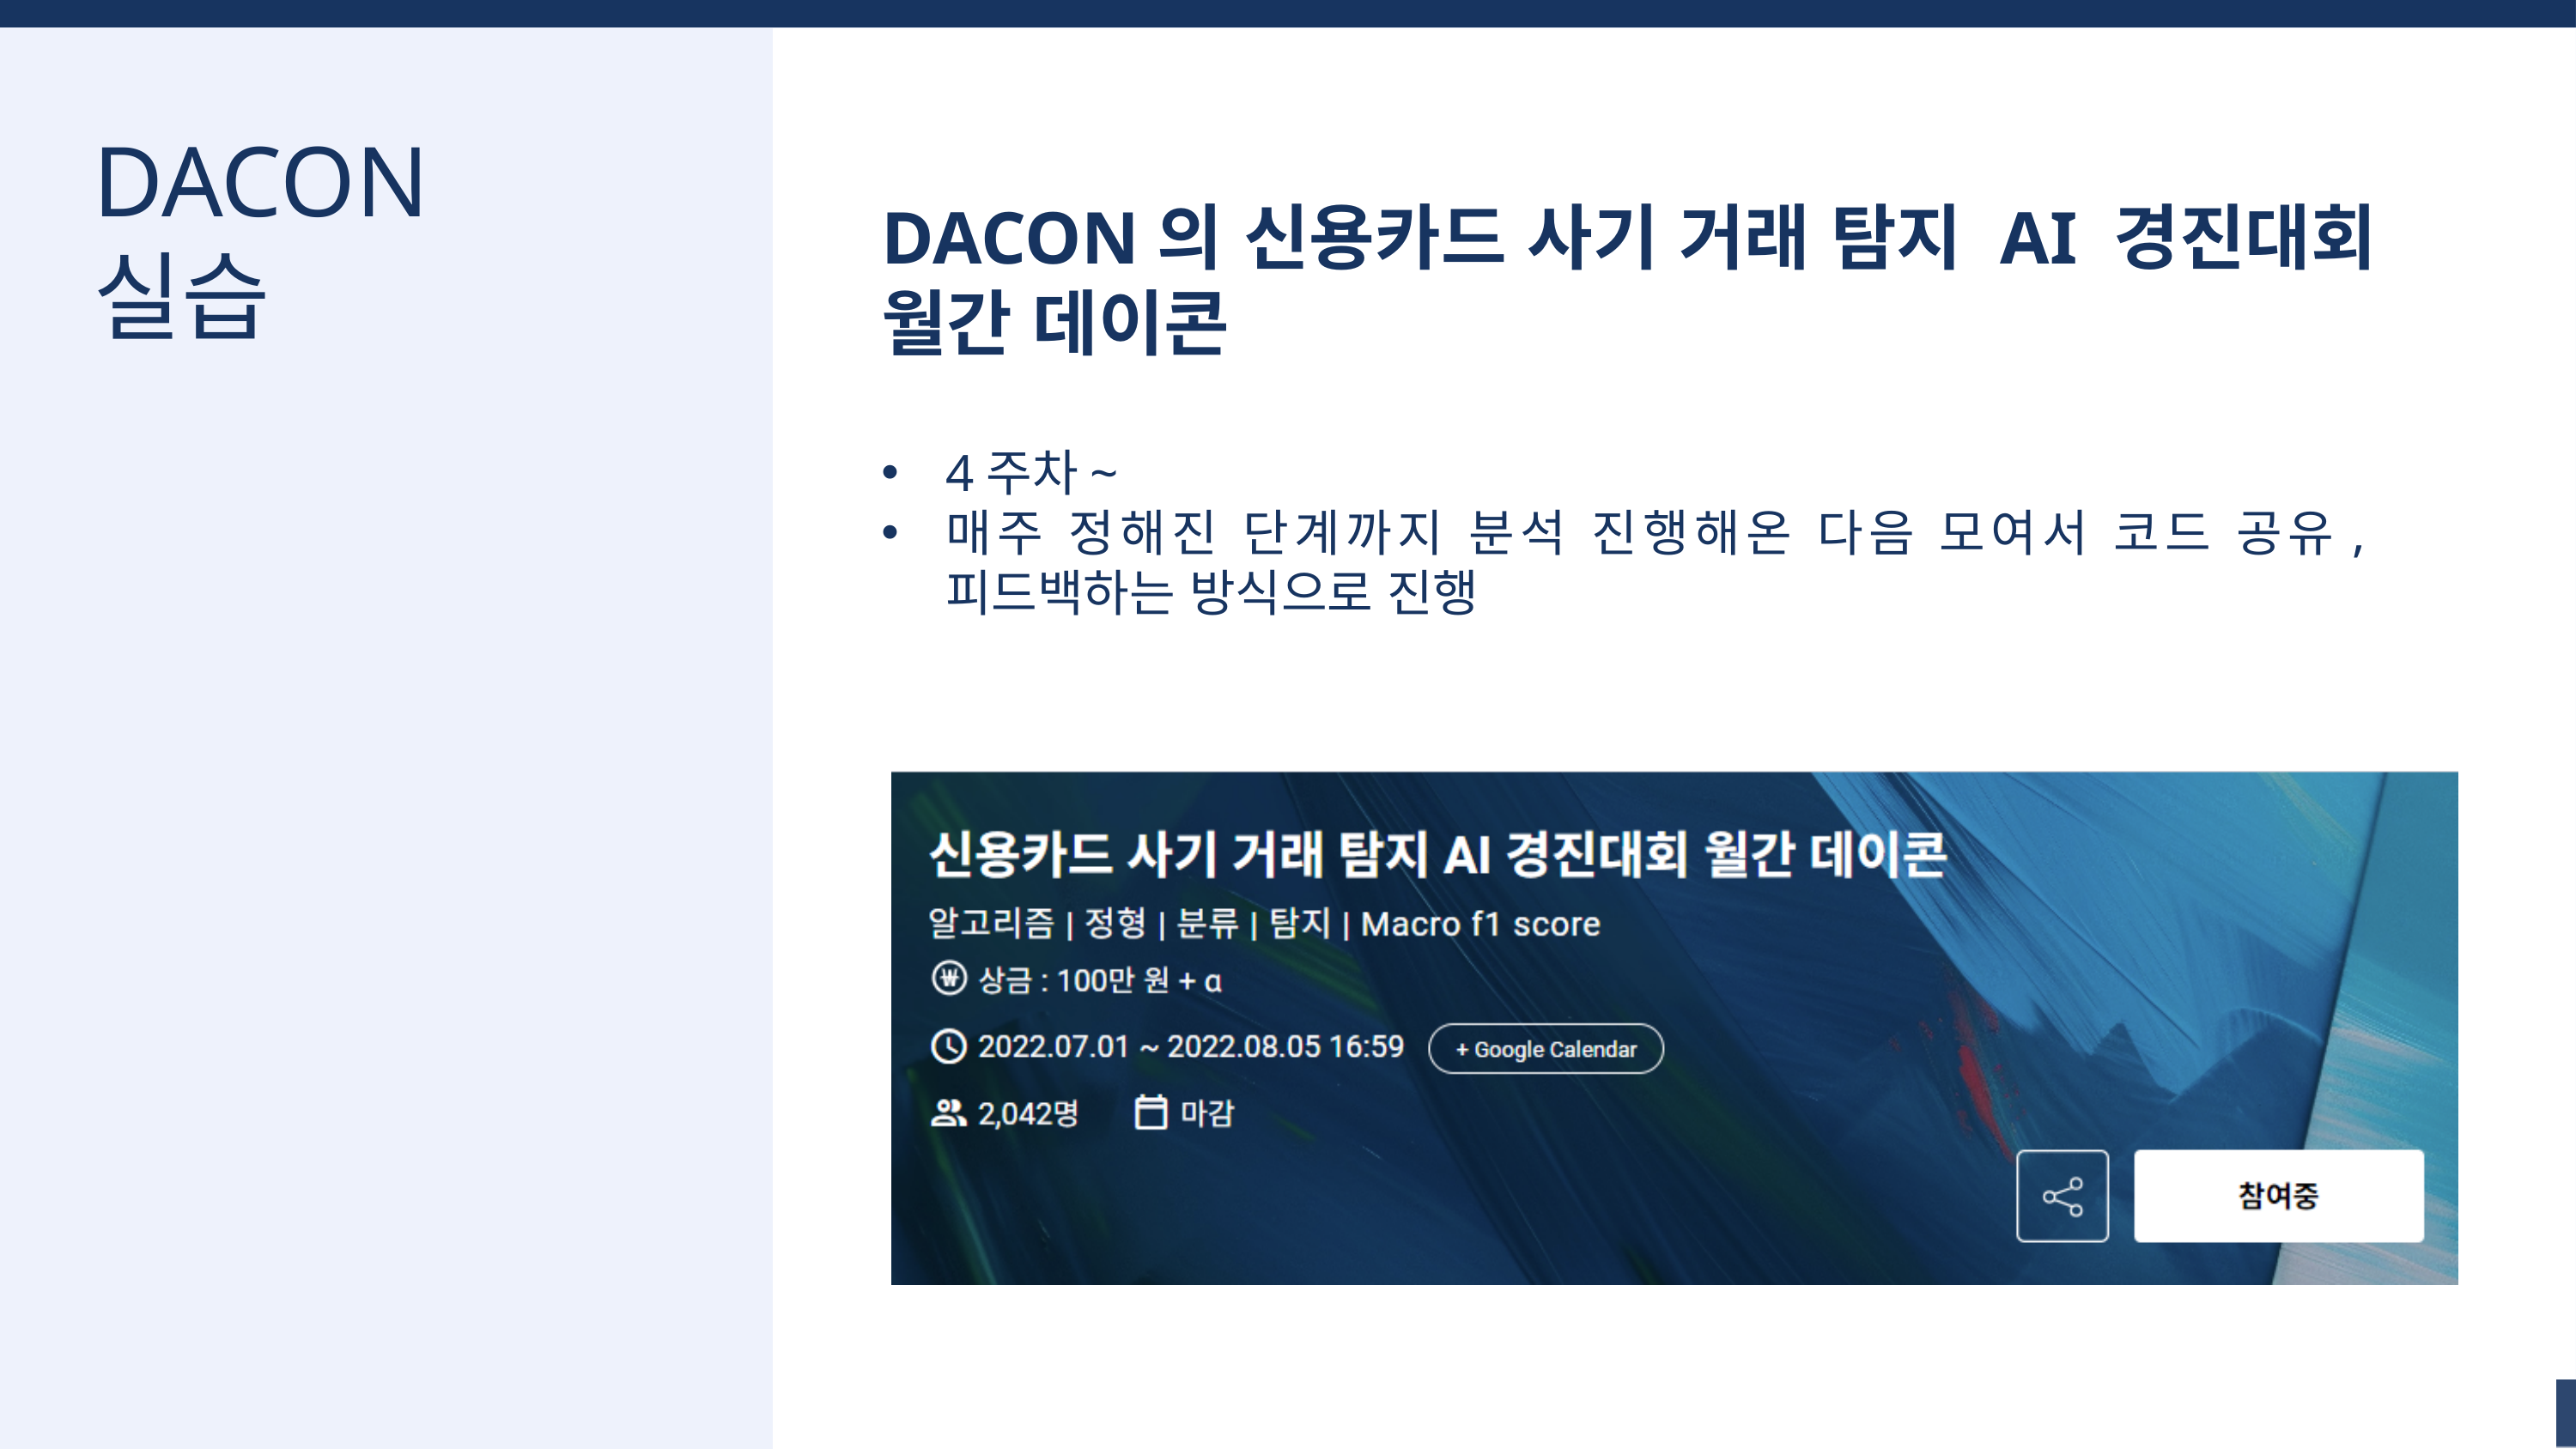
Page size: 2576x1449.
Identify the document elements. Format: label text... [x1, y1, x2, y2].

picture [891, 771, 2458, 1286]
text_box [0, 0, 2576, 28]
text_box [772, 28, 2576, 1449]
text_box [2556, 1379, 2576, 1448]
text_box DACON 실습 [80, 113, 494, 359]
